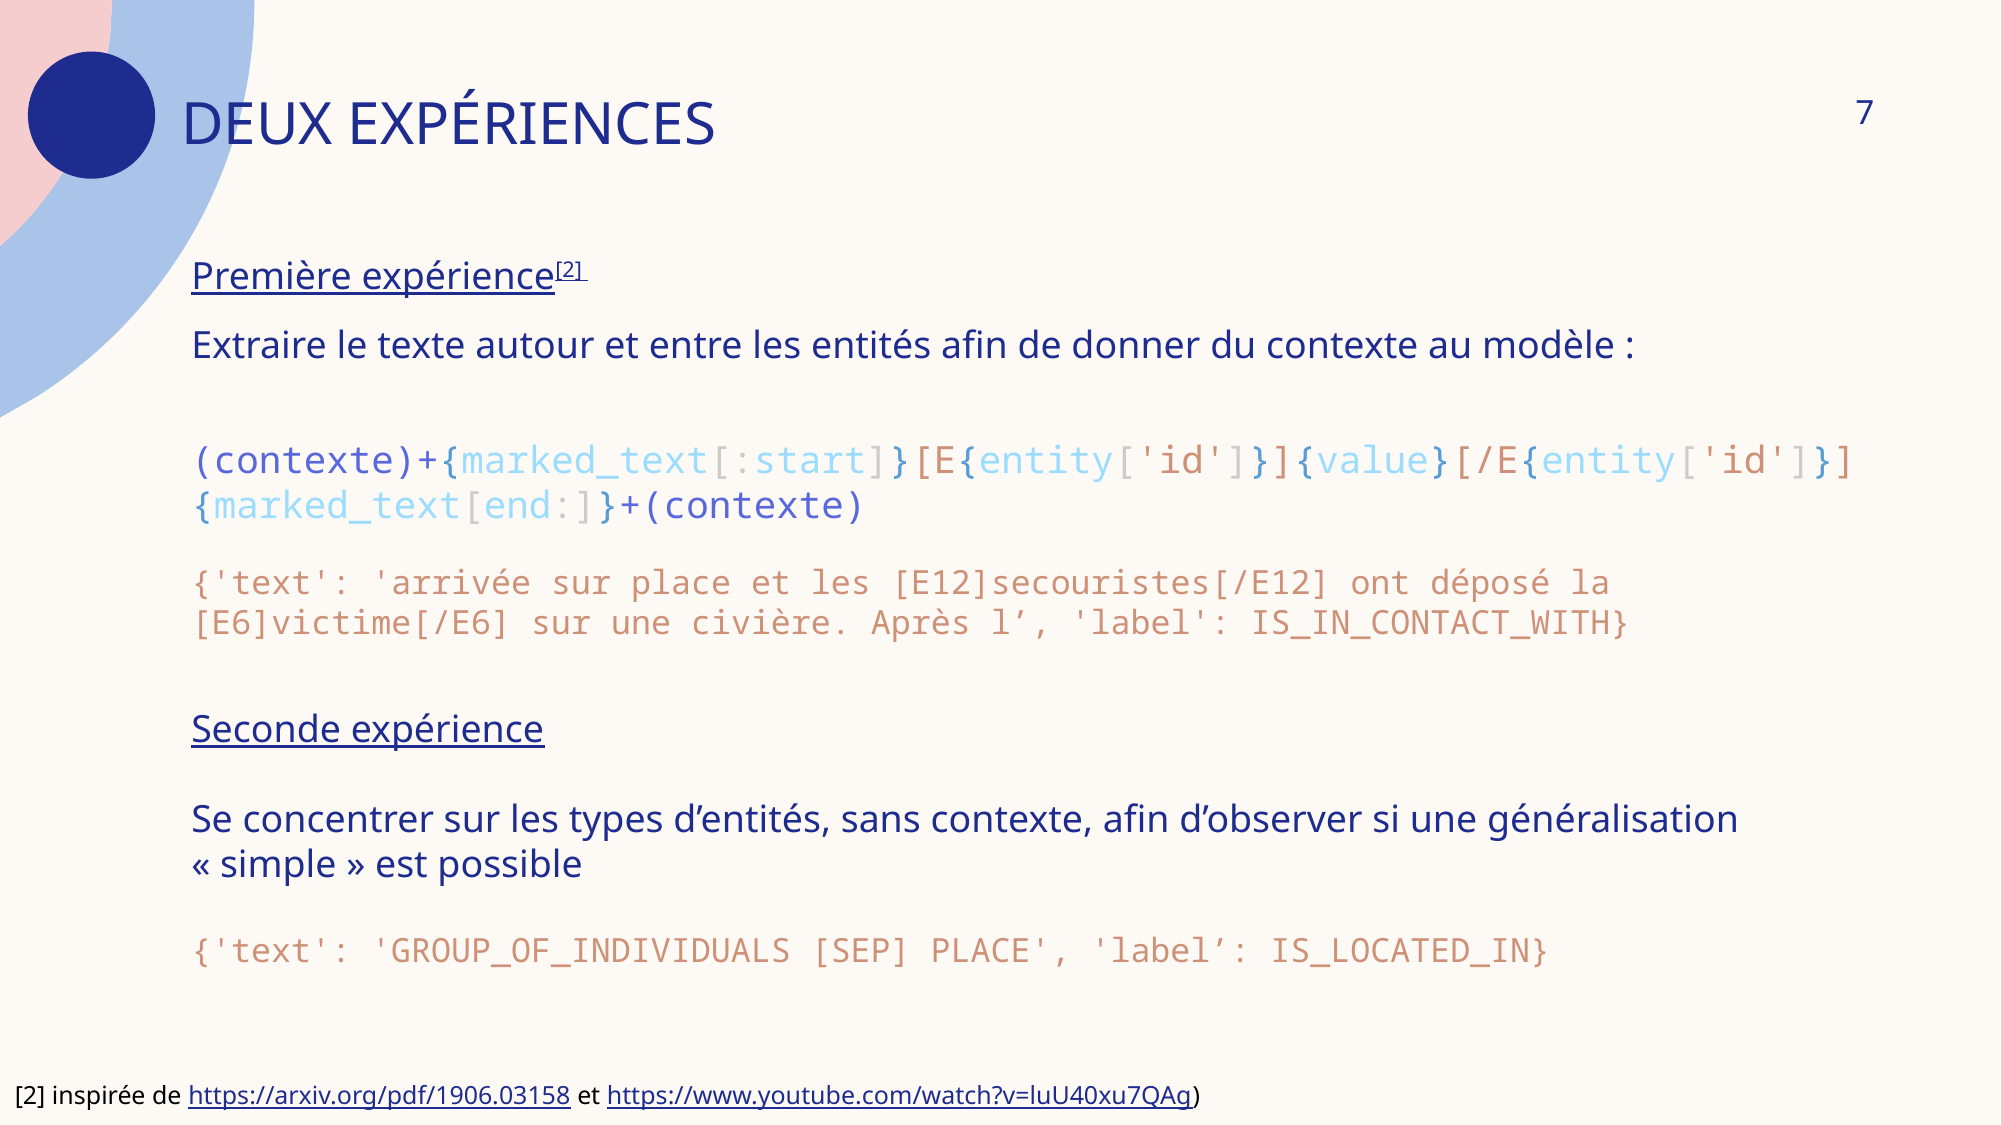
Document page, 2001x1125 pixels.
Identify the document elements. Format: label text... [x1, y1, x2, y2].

title Deux expériences [166, 75, 1328, 168]
text_box [2] inspirée de https://arxiv.org/pdf/1906.03158 et https://www.youtube.com/watch?v=luU40xu7QAg) [0, 1072, 1663, 1122]
text_box Seconde expérience Se concentrer sur les types d’entités, sans contexte, afin d’observer si une généralisation « simple » est possible {'text': 'GROUP_OF_INDIVIDUALS [SEP] PLACE', 'label’: IS_LOCATED_IN} [176, 697, 1932, 1022]
slide_number 7 [1699, 75, 1875, 153]
list Première expérience[2] Extraire le texte autour et entre les entités afin de donner du contexte au modèle : (contexte)+{marked_text[:start]}[E{entity['id']}]{value}[/E{entity['id']}]{marked_text[end:]}+(contexte) {'text': 'arrivée sur place et les [E12]secouristes[/E12] ont déposé la [E6]victime[/E6] sur une civière. Après l’, 'label': IS_IN_CONTACT_WITH} [176, 251, 1932, 677]
